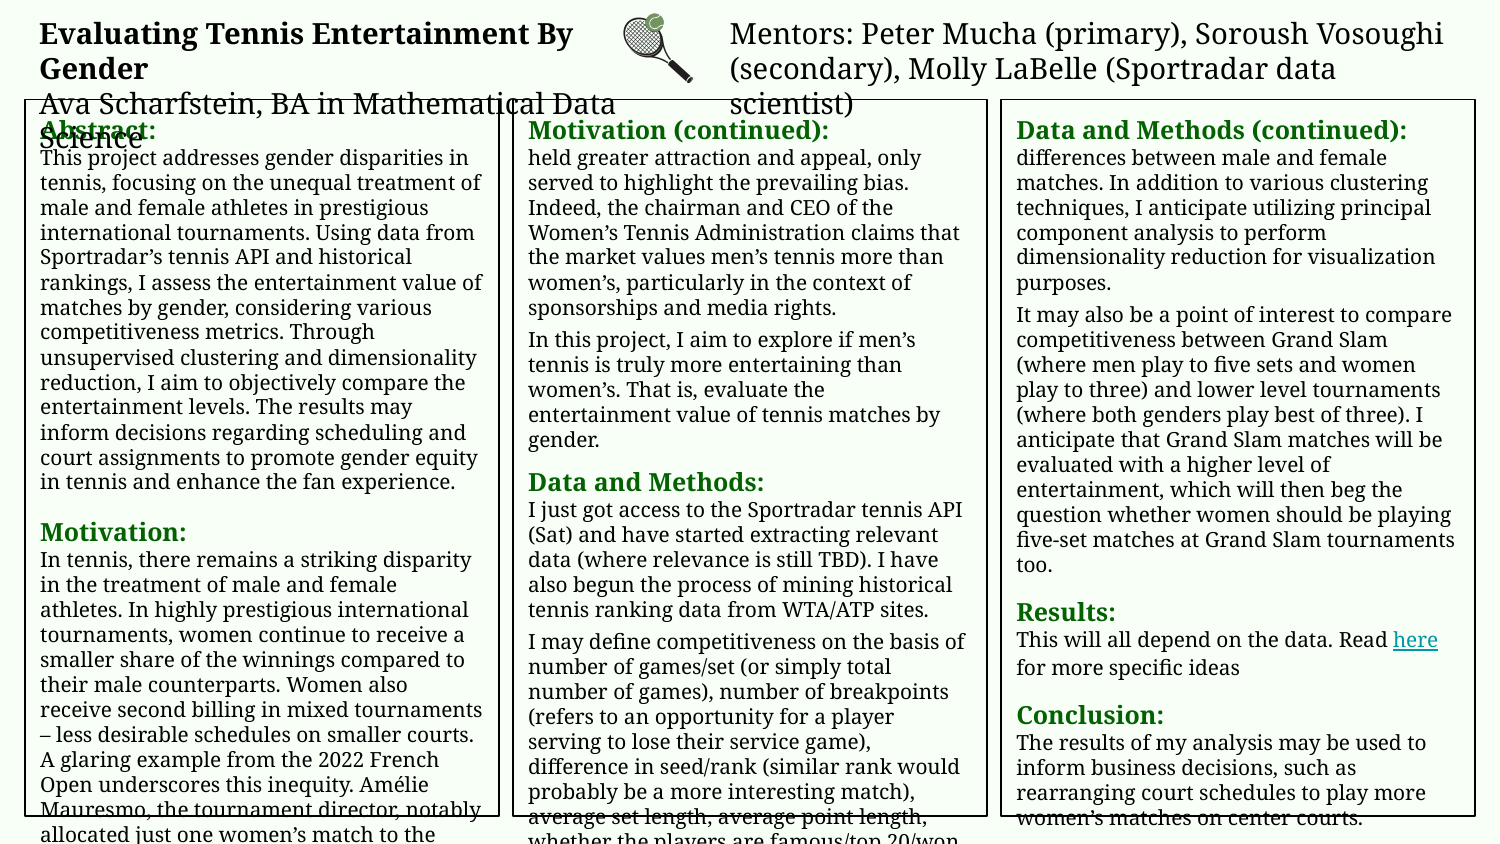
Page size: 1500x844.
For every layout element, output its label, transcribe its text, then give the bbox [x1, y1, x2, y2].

text_box Data and Methods (continued): differences between male and female matches. In addition to various clustering techniques, I anticipate utilizing principal component analysis to perform dimensionality reduction for visualization purposes. It may also be a point of interest to compare competitiveness between Grand Slam (where men play to five sets and women play to three) and lower level tournaments (where both genders play best of three). I anticipate that Grand Slam matches will be evaluated with a higher level of entertainment, which will then beg the question whether women should be playing five-set matches at Grand Slam tournaments too. Results: This will all depend on the data. Read here for more specific ideas Conclusion: The results of my analysis may be used to inform business decisions, such as rearranging court schedules to play more women’s matches on center courts. References: Sportradar is a sports data analytics company that I interned for 23W and 23X. They are giving me access to their Tennis API for free. [1001, 99, 1475, 817]
text_box Motivation (continued): held greater attraction and appeal, only served to highlight the prevailing bias. Indeed, the chairman and CEO of the Women’s Tennis Administration claims that the market values men’s tennis more than women’s, particularly in the context of sponsorships and media rights. In this project, I aim to explore if men’s tennis is truly more entertaining than women’s. That is, evaluate the entertainment value of tennis matches by gender. Data and Methods: I just got access to the Sportradar tennis API (Sat) and have started extracting relevant data (where relevance is still TBD). I have also begun the process of mining historical tennis ranking data from WTA/ATP sites. I may define competitiveness on the basis of number of games/set (or simply total number of games), number of breakpoints (refers to an opportunity for a player serving to lose their service game), difference in seed/rank (similar rank would probably be a more interesting match), average set length, average point length, whether the players are famous/top 20/won a grand slam before, match point in the middle of the match. Once acquiring, merging, and cleaning the data, I plan to take an unsupervised clustering approach to group matches by competitiveness and visualize the [513, 99, 987, 817]
text_box Abstract: This project addresses gender disparities in tennis, focusing on the unequal treatment of male and female athletes in prestigious international tournaments. Using data from Sportradar’s tennis API and historical rankings, I assess the entertainment value of matches by gender, considering various competitiveness metrics. Through unsupervised clustering and dimensionality reduction, I aim to objectively compare the entertainment levels. The results may inform decisions regarding scheduling and court assignments to promote gender equity in tennis and enhance the fan experience. Motivation: In tennis, there remains a striking disparity in the treatment of male and female athletes. In highly prestigious international tournaments, women continue to receive a smaller share of the winnings compared to their male counterparts. Women also receive second billing in mixed tournaments – less desirable schedules on smaller courts. A glaring example from the 2022 French Open underscores this inequity. Amélie Mauresmo, the tournament director, notably allocated just one women’s match to the prestigious nighttime slot, while nine men’s matches took precedence. Her justification, that the men’s game [25, 99, 499, 817]
picture [619, 9, 697, 87]
text_box Evaluating Tennis Entertainment By Gender Ava Scharfstein, BA in Mathematical Data Science [24, 0, 683, 77]
text_box Mentors: Peter Mucha (primary), Soroush Vosoughi (secondary), Molly LaBelle (Sportradar data scientist) [714, 0, 1475, 77]
